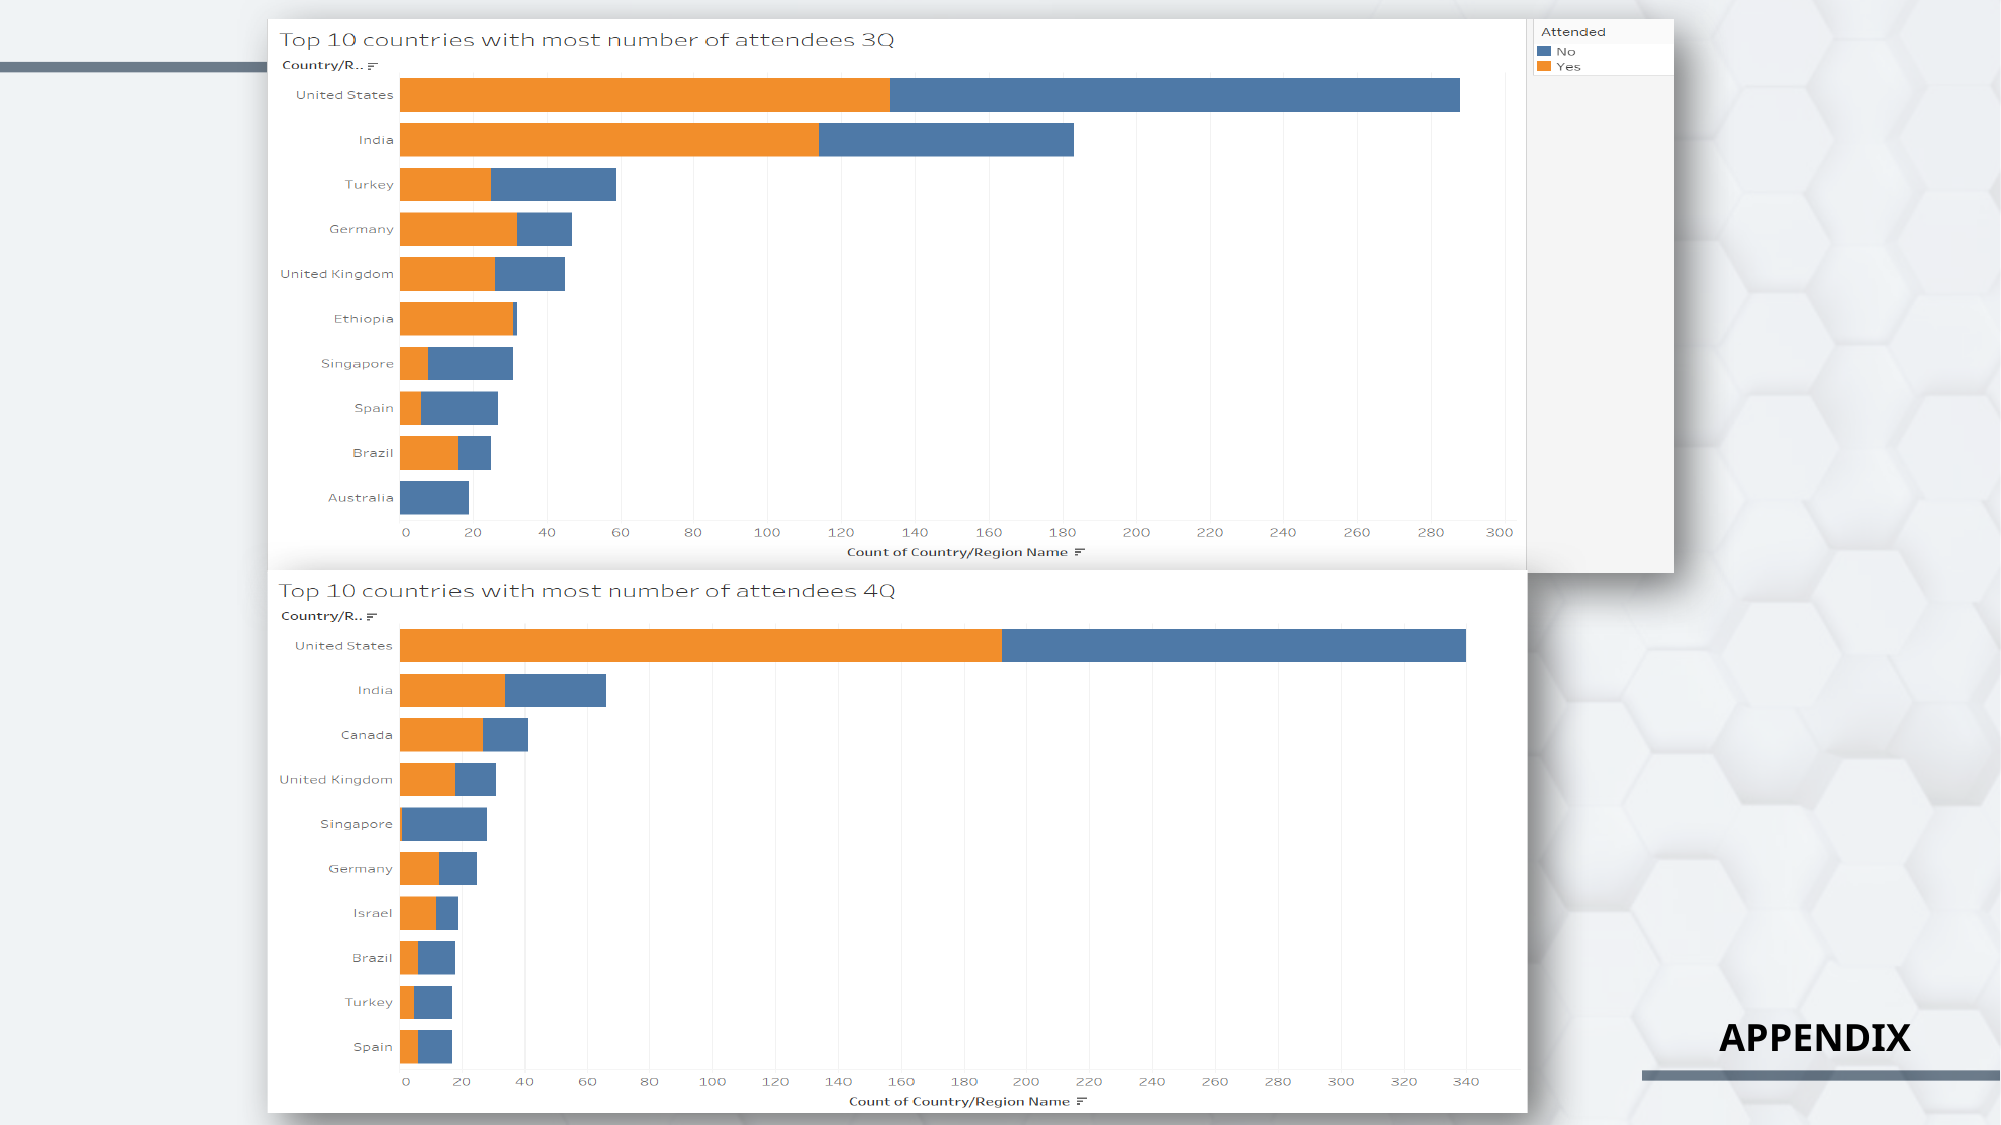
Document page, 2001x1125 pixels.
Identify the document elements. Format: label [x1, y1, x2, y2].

text_box [267, 18, 1674, 1113]
picture [0, 0, 2000, 1125]
